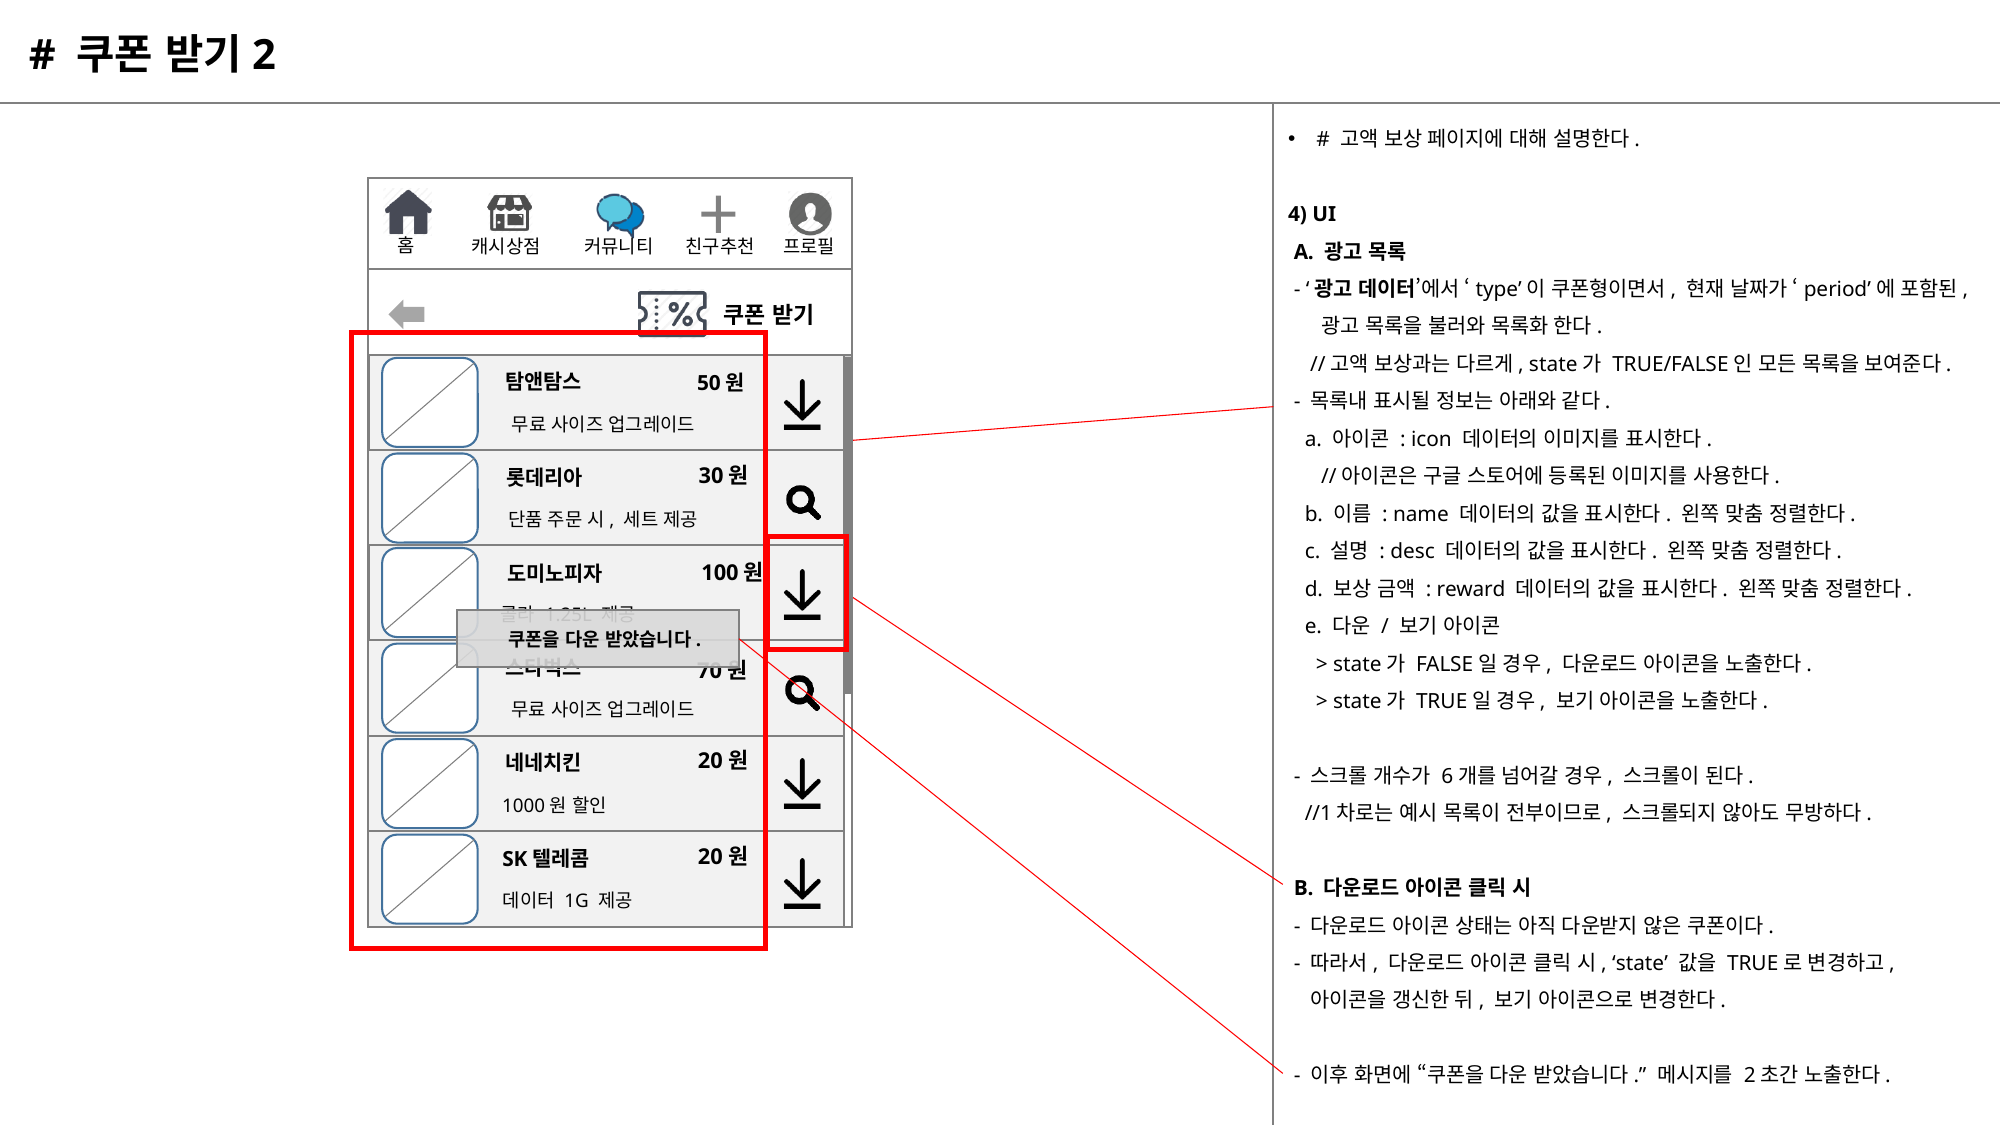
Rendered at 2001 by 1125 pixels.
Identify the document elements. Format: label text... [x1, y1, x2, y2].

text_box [382, 834, 478, 924]
picture [776, 569, 828, 620]
text_box # 고액 보상 페이지에 대해 설명한다. 4) UI A. 광고 목록 - ‘광고 데이터’에서 ‘type’이 쿠폰형이면서, 현재 날짜가 ‘period’에 포함된, 광고 목록을 불러와 목록화 한다. //고액 보상과는 다르게, state가 TRUE/FALSE인 모든 목록을 보여준다. - 목록내 표시될 정보는 아래와 같다. a. 아이콘 : icon 데이터의 이미지를 표시한다. //아이콘은 구글 스토어에 등록된 이미지를 사용한다. b. 이름 : name 데이터의 값을 표시한다. 왼쪽 맞춤 정렬한다. c. 설명 : desc 데이터의 값을 표시한다. 왼쪽 맞춤 정렬한다. d. 보상 금액 : reward 데이터의 값을 표시한다. 왼쪽 맞춤 정렬한다. e. 다운 / 보기 아이콘 > state가 FALSE일 경우, 다운로드 아이콘을 노출한다. > state가 TRUE일 경우, 보기 아이콘을 노출한다. - 스크롤 개수가 6개를 넘어갈 경우, 스크롤이 된다. //1차로는 예시 목록이 전부이므로, 스크롤되지 않아도 무방하다. B. 다운로드 아이콘 클릭 시 - 다운로드 아이콘 상태는 아직 다운받지 않은 쿠폰이다. - 따라서, 다운로드 아이콘 클릭 시, ‘state’ 값을 TRUE로 변경하고, 아이콘을 갱신한 뒤, 보기 아이콘으로 변경한다. - 이후 화면에 “쿠폰을 다운 받았습니다.” 메시지를 2초간 노출한다. [1274, 106, 2000, 1095]
picture [383, 188, 432, 236]
text_box [367, 177, 853, 270]
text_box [368, 354, 852, 832]
picture [776, 379, 828, 430]
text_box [852, 593, 1283, 638]
text_box [700, 195, 736, 226]
picture [783, 483, 822, 521]
text_box [387, 297, 426, 332]
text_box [382, 453, 478, 543]
text_box 친구추천 [670, 226, 770, 265]
text_box 캐시상점 [456, 226, 556, 265]
text_box 쿠폰 받기 [710, 292, 830, 336]
text_box # 쿠폰 받기2 [13, 20, 746, 85]
text_box 프로필 [770, 227, 850, 265]
text_box [350, 332, 766, 949]
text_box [852, 406, 1274, 447]
picture [638, 289, 710, 339]
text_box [382, 547, 478, 638]
text_box 홈 [382, 226, 430, 264]
picture [595, 191, 646, 241]
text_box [738, 638, 1283, 1074]
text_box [382, 357, 478, 447]
picture [486, 193, 533, 233]
text_box [367, 270, 853, 354]
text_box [382, 643, 478, 733]
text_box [382, 739, 478, 829]
text_box 커뮤니티 [569, 227, 669, 265]
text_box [562, 637, 1135, 645]
picture [788, 191, 832, 236]
